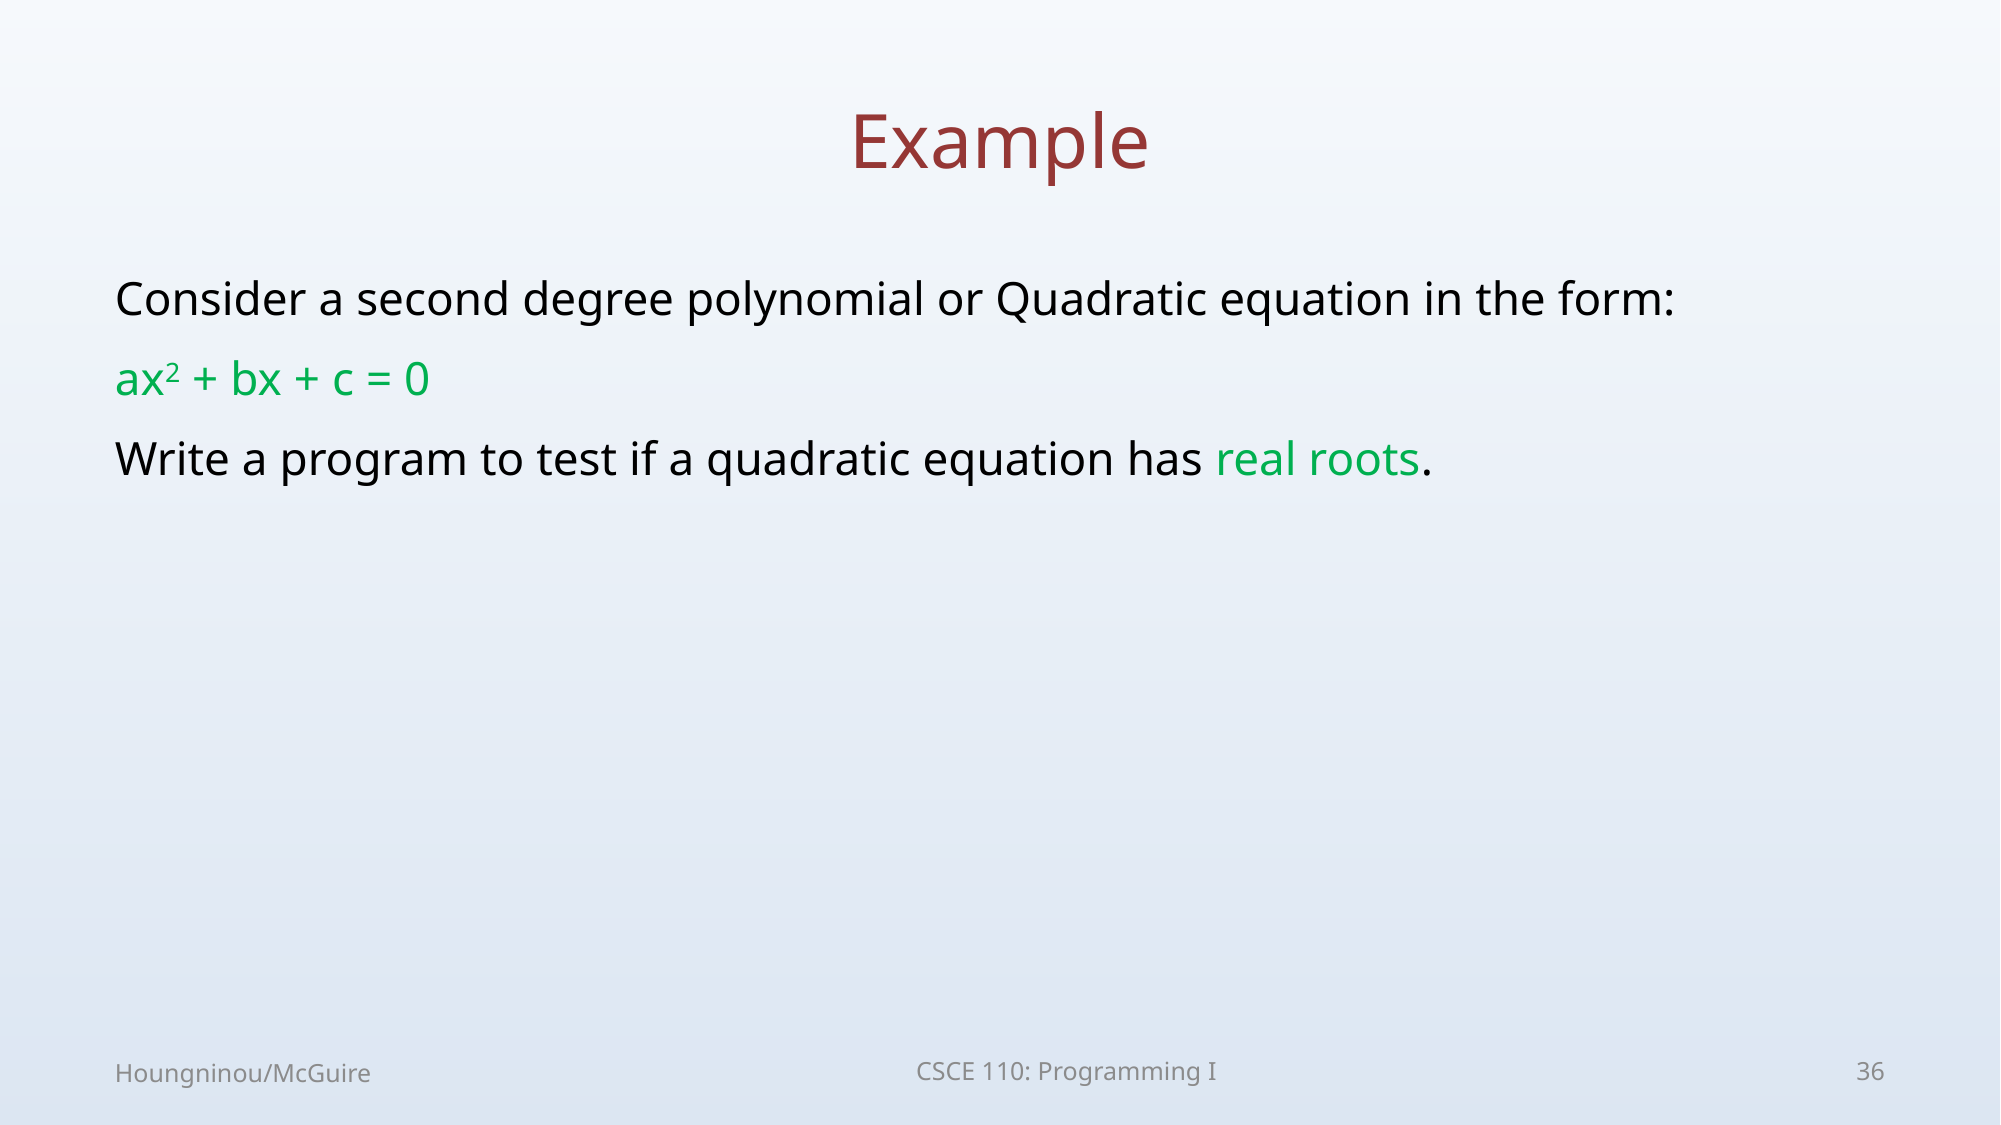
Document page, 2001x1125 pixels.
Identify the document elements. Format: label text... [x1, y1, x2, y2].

list Consider a second degree polynomial or Quadratic equation in the form: ax2 + bx + c = 0 Write a program to test if a quadratic equation has real roots. [99, 262, 1900, 1005]
slide_number Houngninou/McGuire [99, 1042, 567, 1103]
title Example [99, 45, 1900, 233]
slide_number 36 [1450, 1042, 1900, 1103]
footer CSCE 110: Programming I [683, 1042, 1450, 1103]
